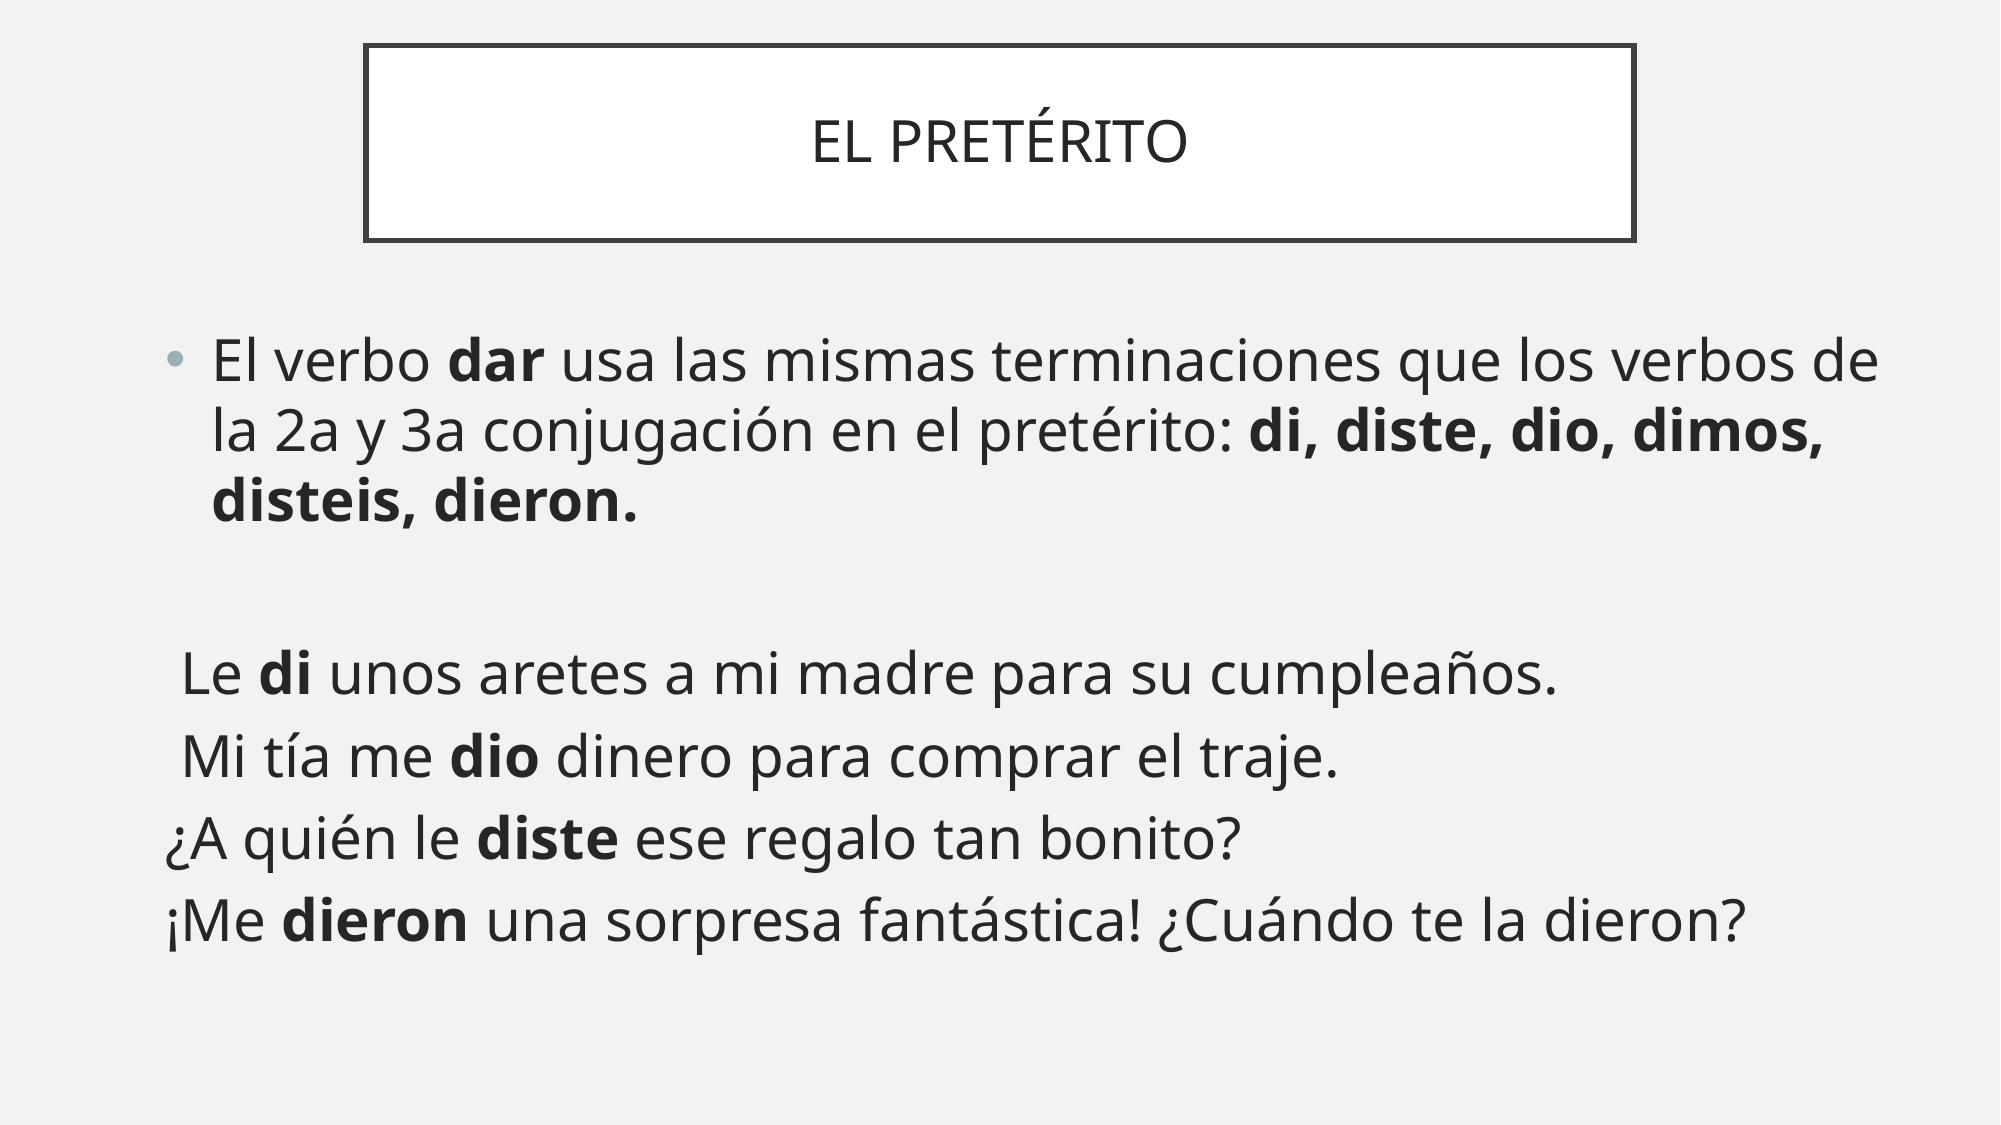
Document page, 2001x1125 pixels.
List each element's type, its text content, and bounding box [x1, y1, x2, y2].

list El verbo dar usa las mismas terminaciones que los verbos de la 2a y 3a conjugación en el pretérito: di, diste, dio, dimos, disteis, dieron. Le di unos aretes a mi madre para su cumpleaños. Mi tía me dio dinero para comprar el traje. ¿A quién le diste ese regalo tan bonito? ¡Me dieron una sorpresa fantástica! ¿Cuándo te la dieron? [133, 316, 1904, 1125]
title EL PRETÉRITO [363, 43, 1637, 243]
